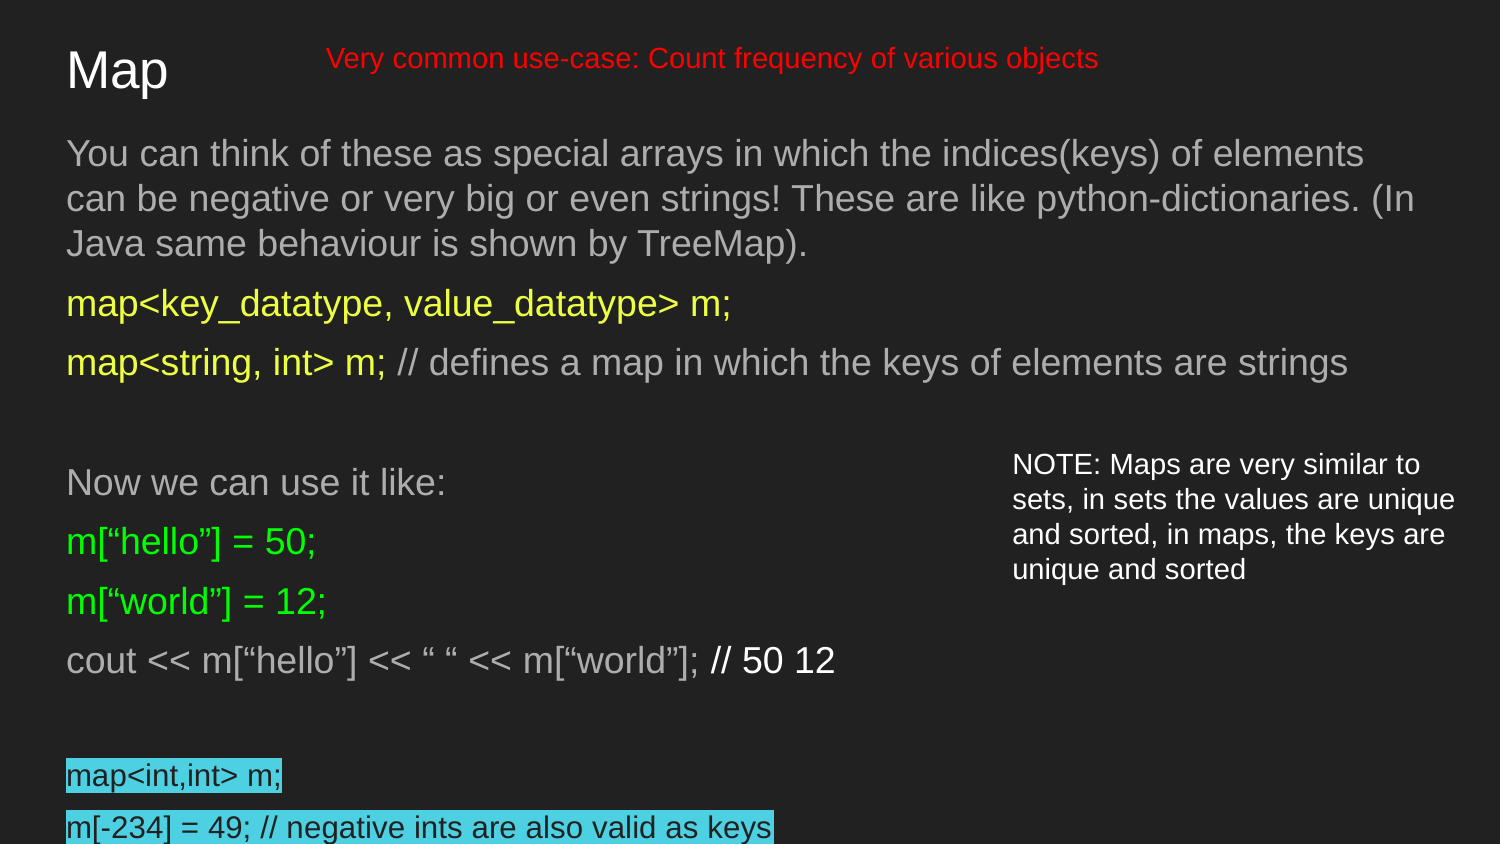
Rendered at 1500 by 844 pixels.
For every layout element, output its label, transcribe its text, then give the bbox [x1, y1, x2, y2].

text_box Very common use-case: Count frequency of various objects [310, 23, 1193, 89]
title Map [51, 20, 1449, 114]
text_box NOTE: Maps are very similar to sets, in sets the values are unique and sorted, in maps, the keys are unique and sorted [997, 430, 1476, 601]
list You can think of these as special arrays in which the indices(keys) of elements can be negative or very big or even strings! These are like python-dictionaries. (In Java same behaviour is shown by TreeMap). map<key_datatype, value_datatype> m; map<string, int> m; // defines a map in which the keys of elements are strings Now we can use it like: m[“hello”] = 50; m[“world”] = 12; cout << m[“hello”] << “ “ << m[“world”]; // 50 12 map<int,int> m; m[-234] = 49; // negative ints are also valid as keys [51, 114, 1449, 844]
